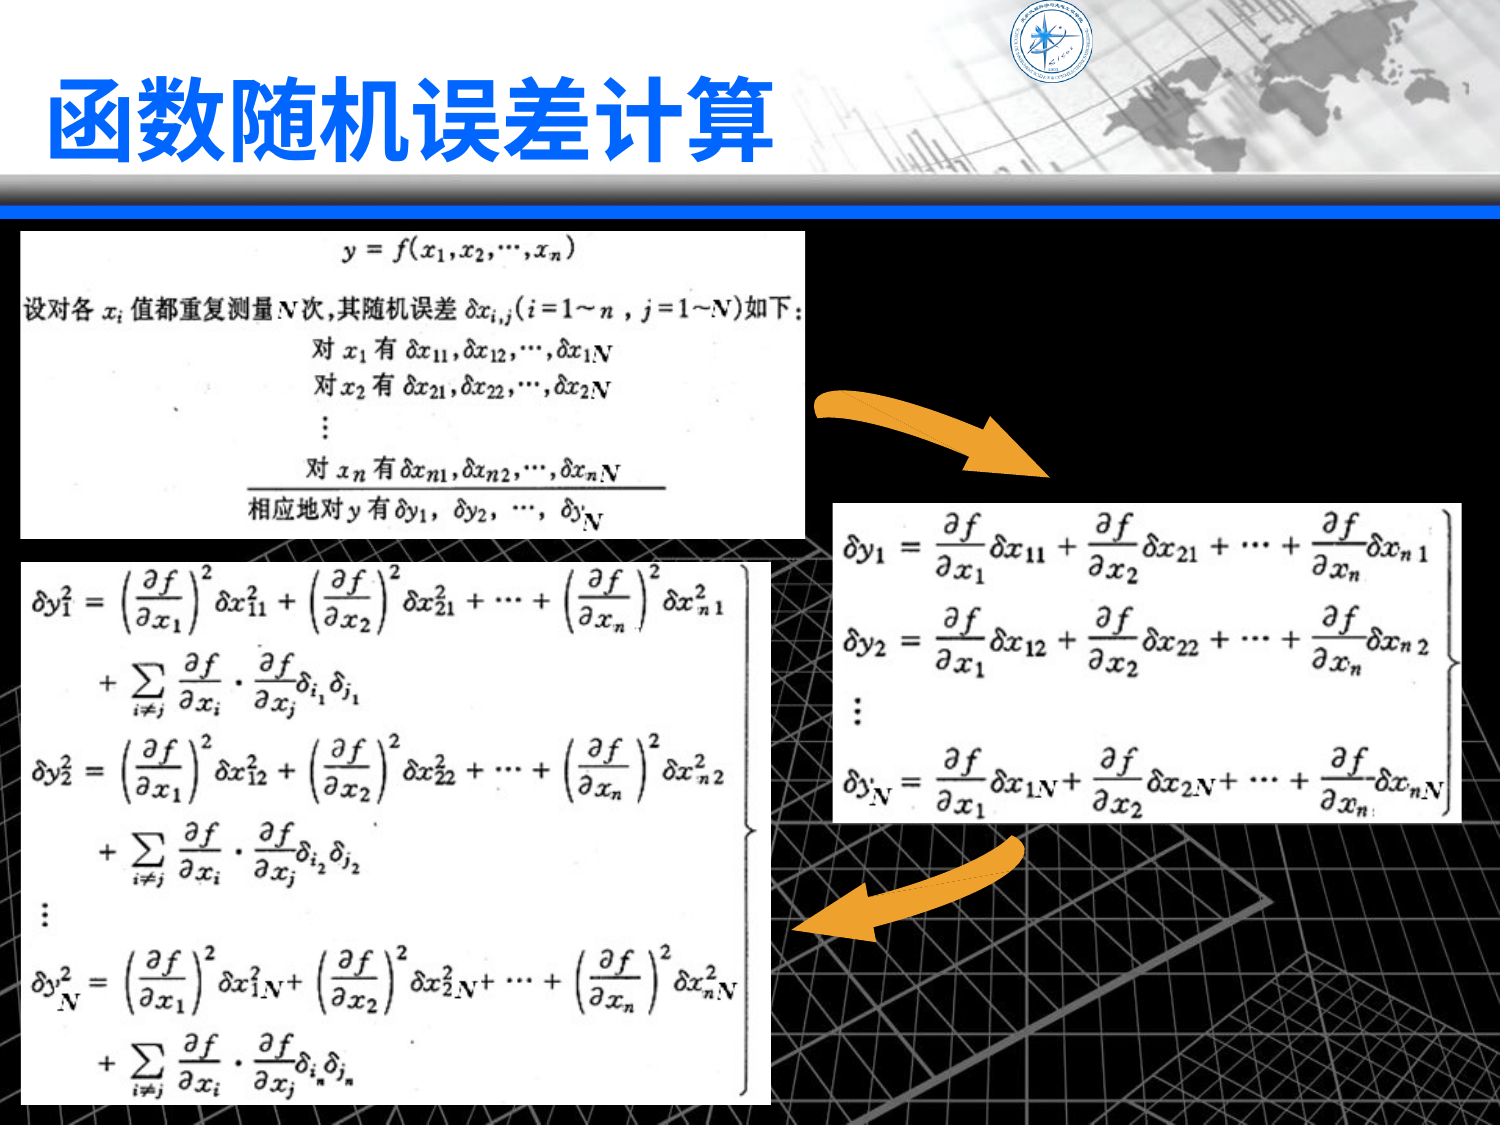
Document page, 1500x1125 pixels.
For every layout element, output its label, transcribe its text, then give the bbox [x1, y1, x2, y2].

picture [0, 219, 1500, 1125]
text_box [813, 390, 1050, 478]
text_box [832, 503, 1462, 823]
title 函数随机误差计算 [42, 60, 783, 231]
text_box [20, 562, 771, 1105]
picture [0, 0, 1500, 206]
text_box [20, 231, 806, 539]
text_box [791, 835, 1025, 943]
